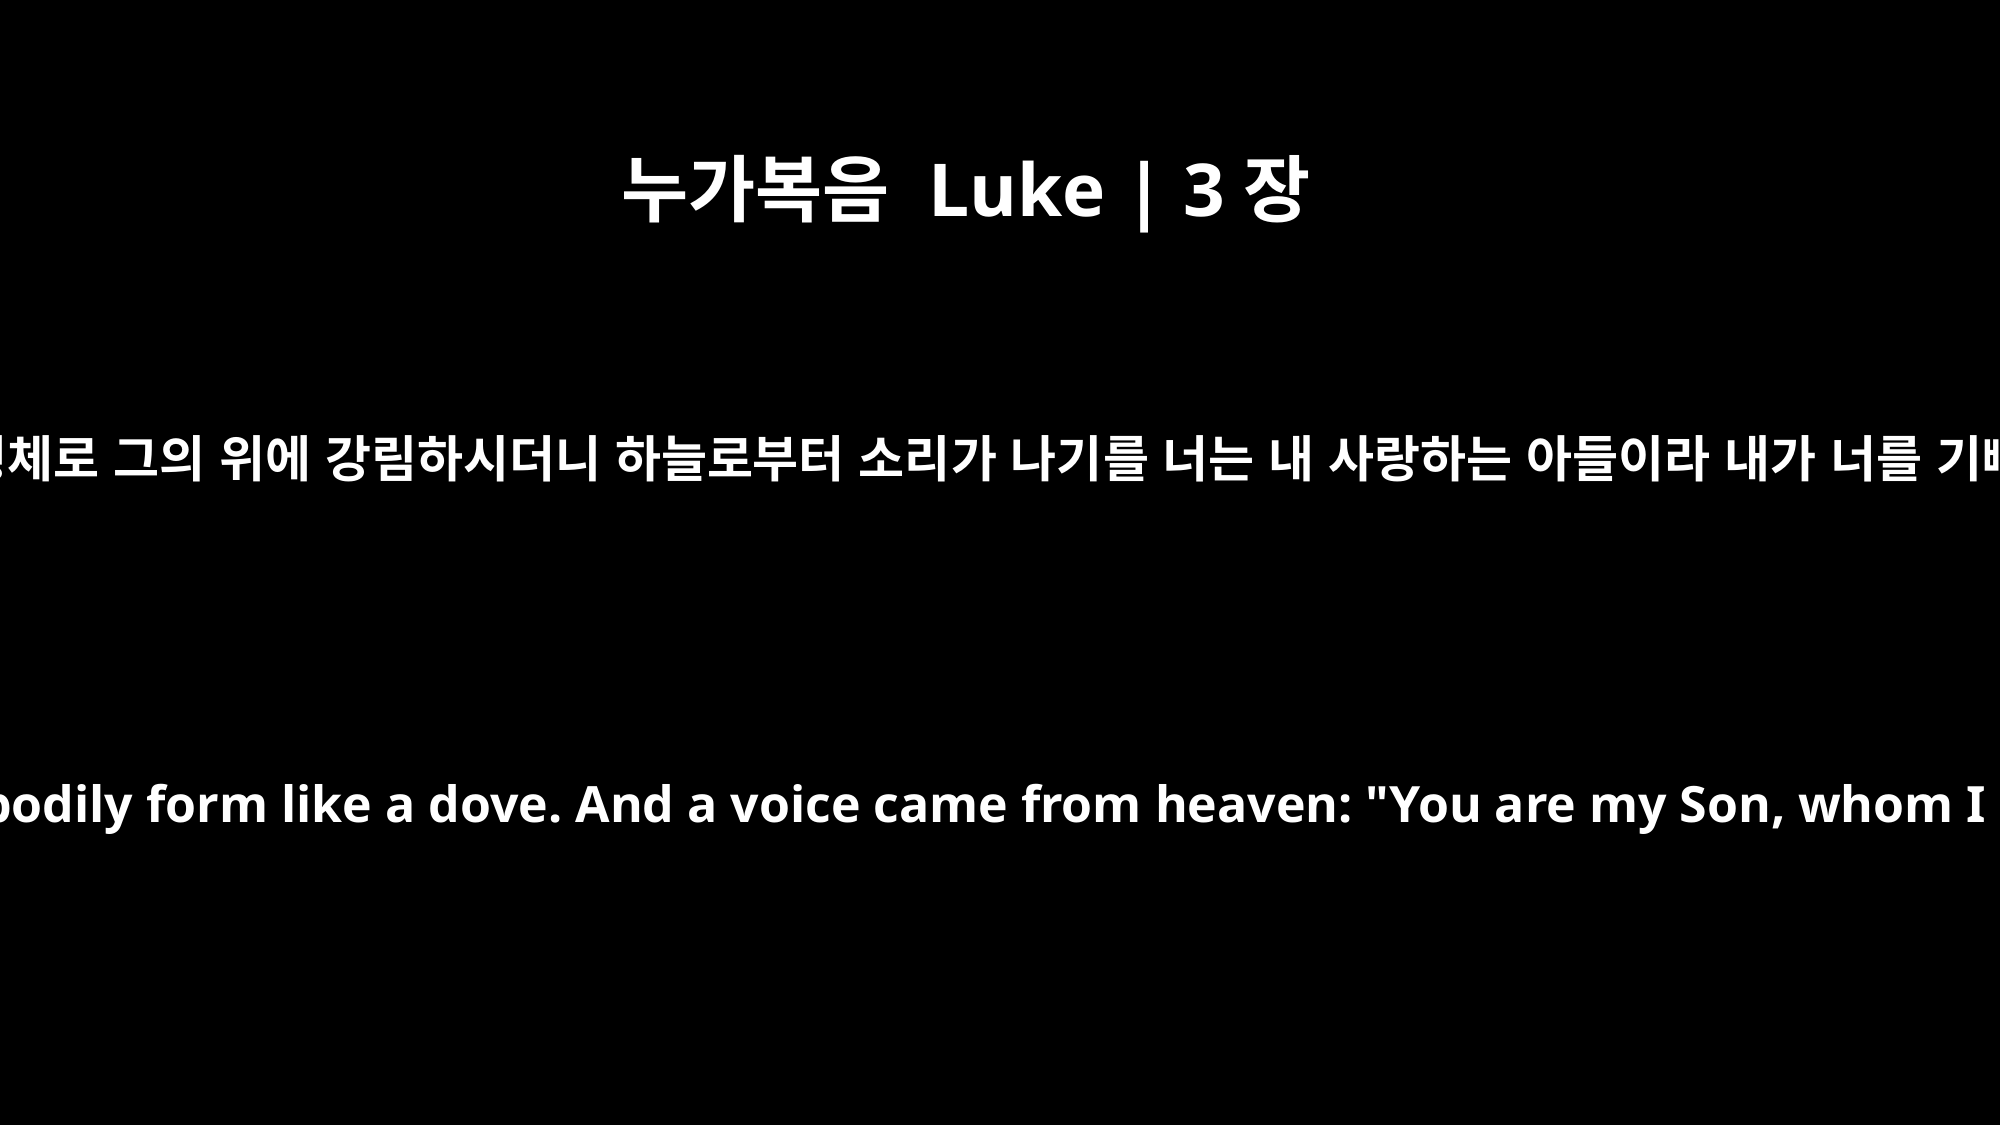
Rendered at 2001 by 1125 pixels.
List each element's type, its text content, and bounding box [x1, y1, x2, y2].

text_box and the Holy Spirit descended on him in bodily form like a dove. And a voice came from heaven: "You are my Son, whom I love; with you I am well pleased." [0, 764, 2000, 840]
text_box 누가복음 Luke | 3장 [606, 136, 1326, 239]
text_box 22 성령이 비둘기 같은 형체로 그의 위에 강림하시더니 하늘로부터 소리가 나기를 너는 내 사랑하는 아들이라 내가 너를 기뻐하노라 하시니라 [0, 359, 2000, 495]
